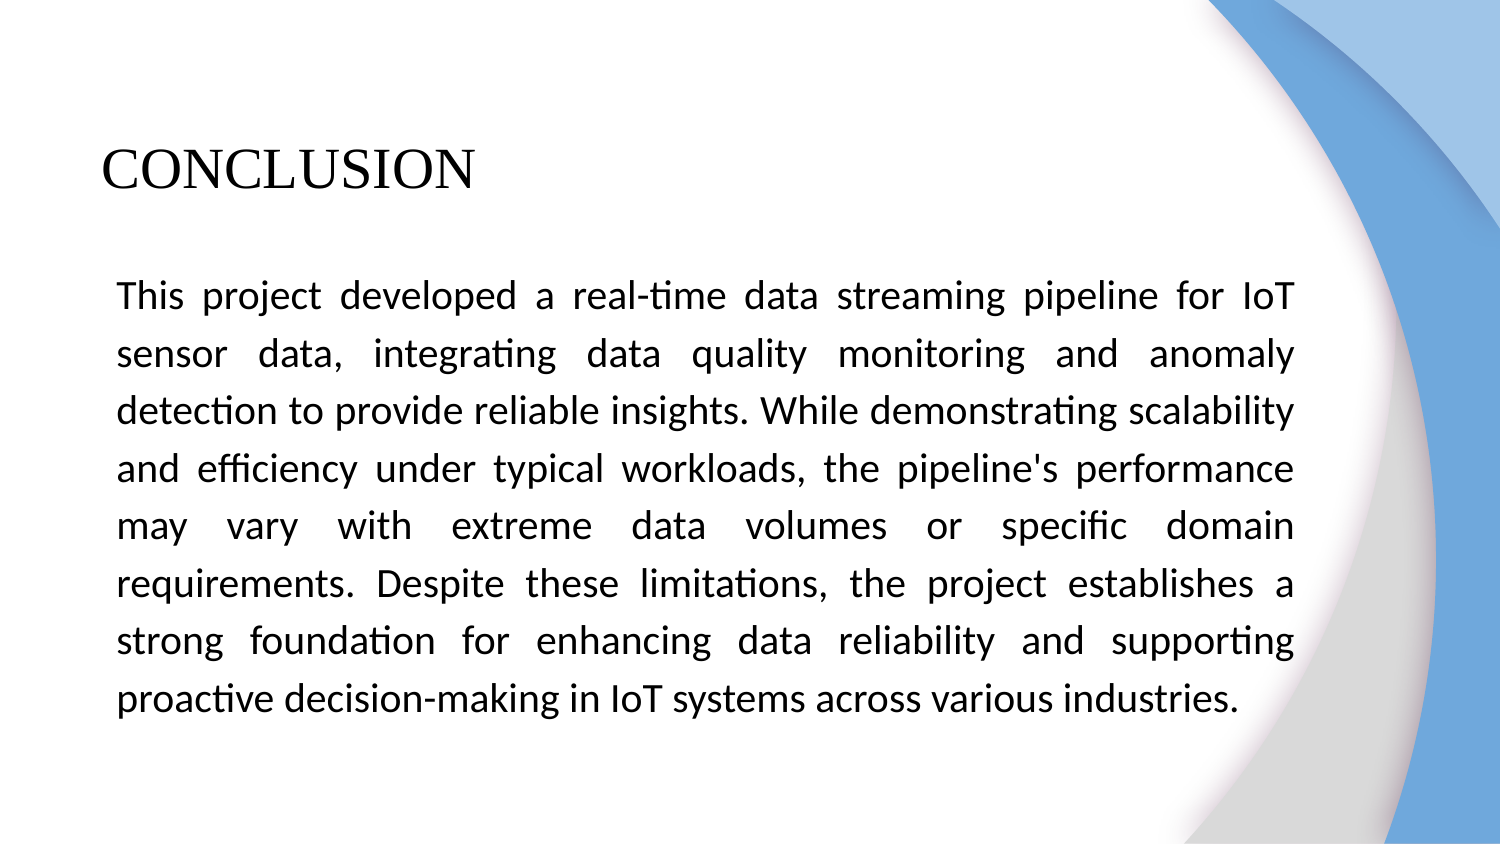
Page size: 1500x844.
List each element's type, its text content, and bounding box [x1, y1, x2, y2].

text_box This project developed a real-time data streaming pipeline for IoT sensor data, integrating data quality monitoring and anomaly detection to provide reliable insights. While demonstrating scalability and efficiency under typical workloads, the pipeline's performance may vary with extreme data volumes or specific domain requirements. Despite these limitations, the project establishes a strong foundation for enhancing data reliability and supporting proactive decision-making in IoT systems across various industries. [101, 245, 1311, 844]
title CONCLUSION [101, 135, 1244, 201]
